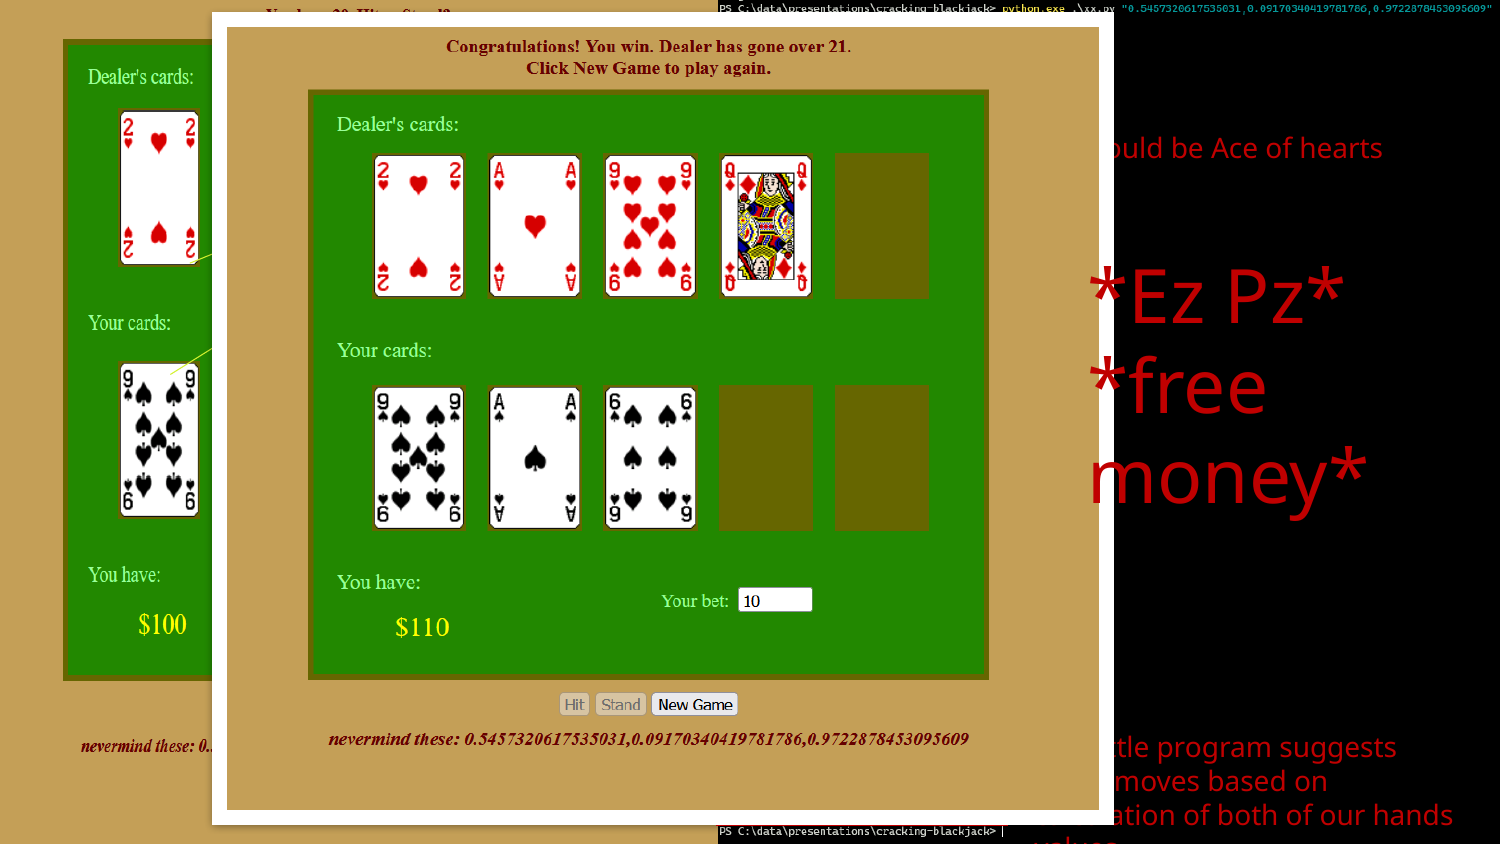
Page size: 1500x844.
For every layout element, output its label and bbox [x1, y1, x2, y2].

text_box [189, 48, 226, 264]
text_box [170, 32, 226, 375]
picture [0, 0, 1500, 844]
